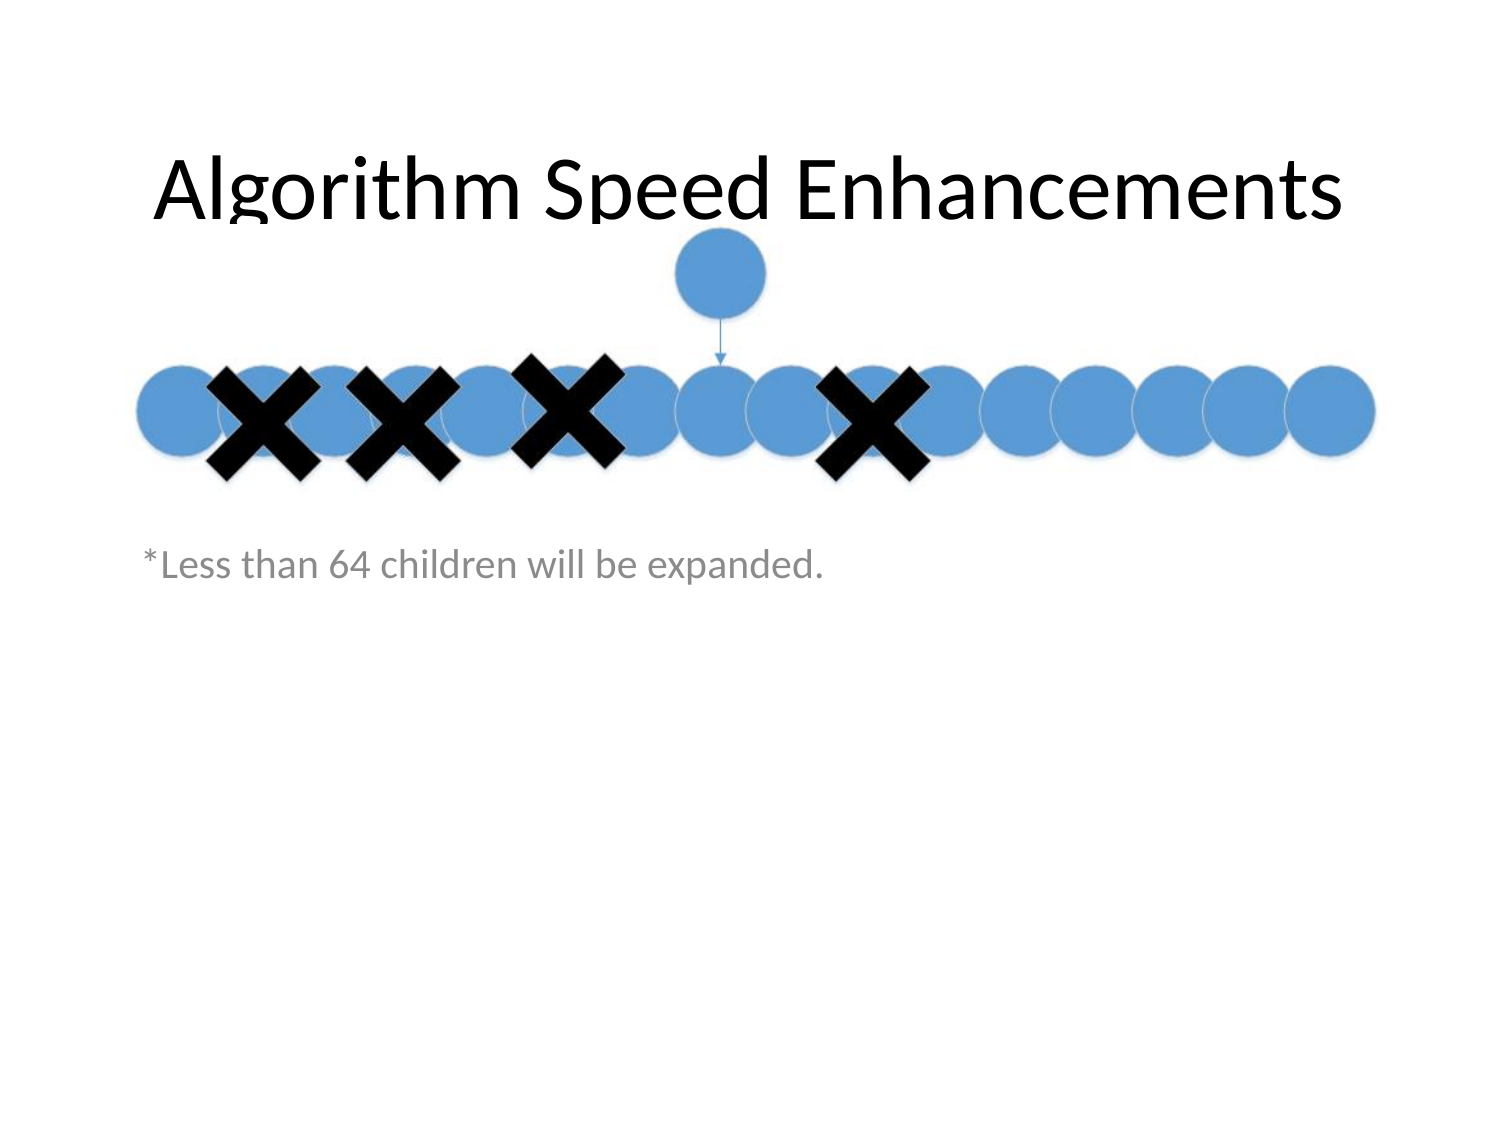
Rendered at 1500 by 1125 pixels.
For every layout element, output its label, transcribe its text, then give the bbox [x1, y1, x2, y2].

picture [124, 224, 1388, 494]
subtitle *Less than 64 children will be expanded. [125, 502, 1363, 925]
title Algorithm Speed Enhancements [112, 62, 1388, 304]
